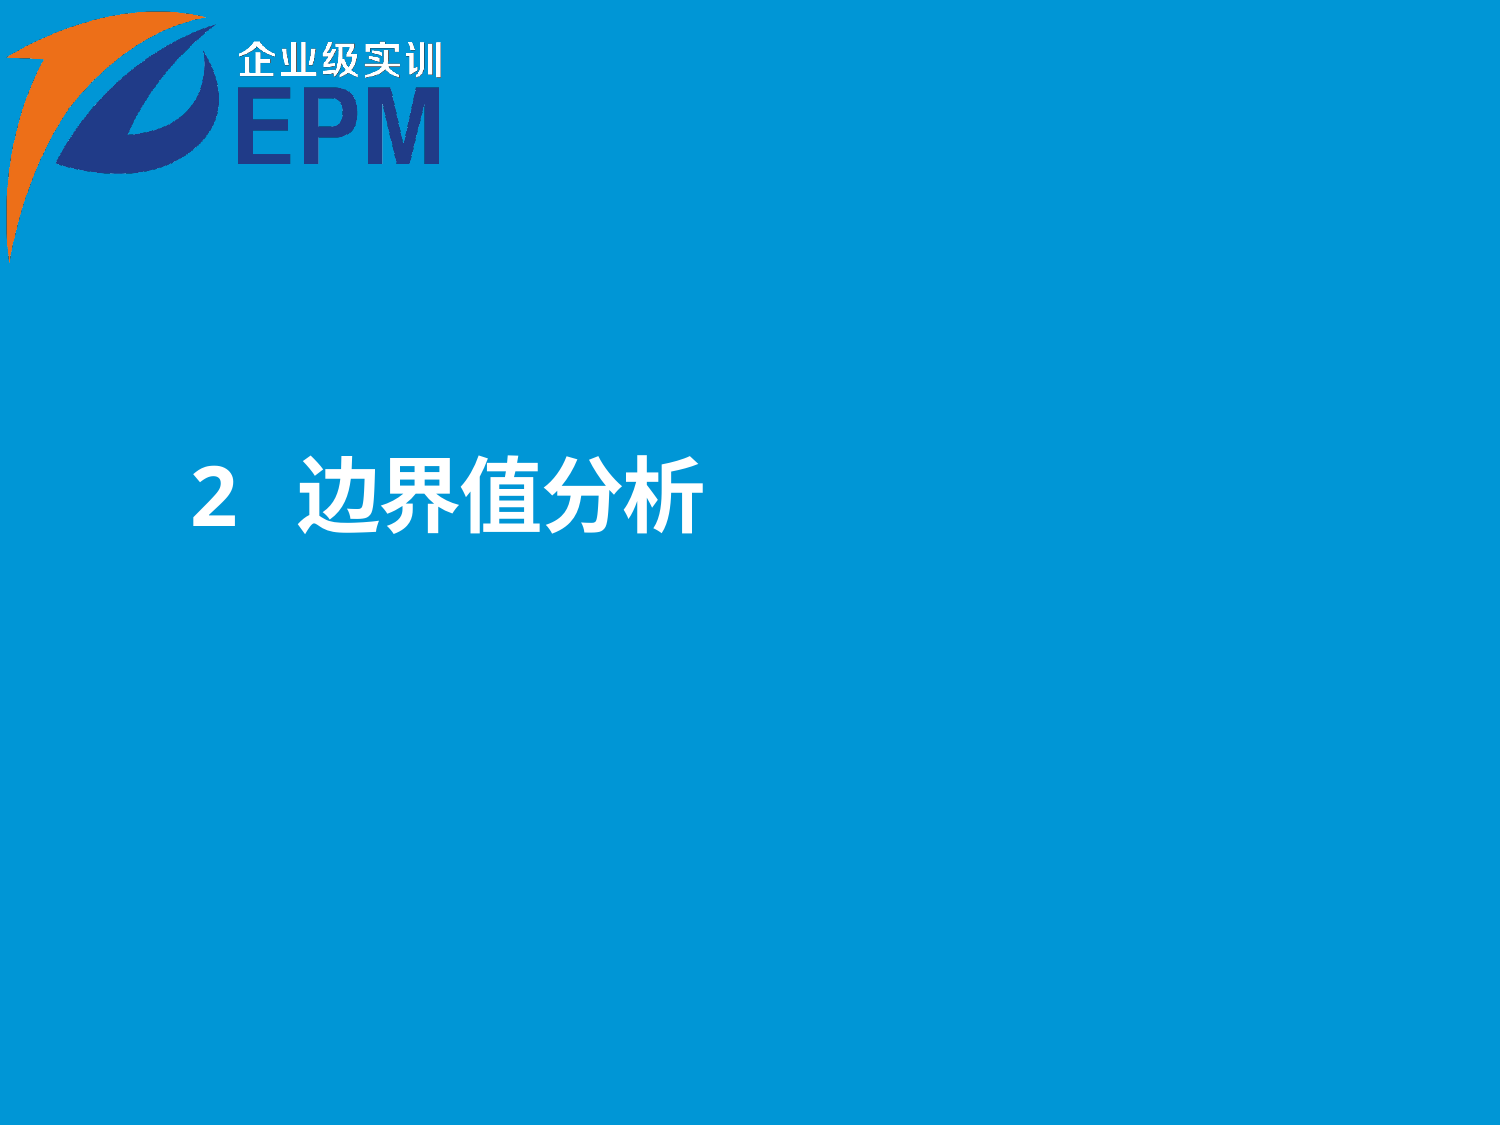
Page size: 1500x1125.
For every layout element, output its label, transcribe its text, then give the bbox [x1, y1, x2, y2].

picture [282, 43, 316, 75]
picture [239, 88, 289, 163]
picture [310, 49, 315, 65]
picture [7, 12, 201, 258]
picture [417, 43, 424, 76]
picture [57, 28, 218, 173]
picture [366, 42, 398, 51]
picture [366, 51, 399, 77]
picture [305, 88, 356, 163]
text_box 2 边界值分析 [190, 454, 1500, 549]
picture [324, 44, 356, 76]
picture [407, 54, 417, 74]
picture [369, 88, 438, 163]
picture [323, 43, 335, 67]
picture [283, 49, 288, 65]
picture [240, 42, 274, 56]
picture [369, 57, 379, 61]
picture [240, 53, 273, 75]
